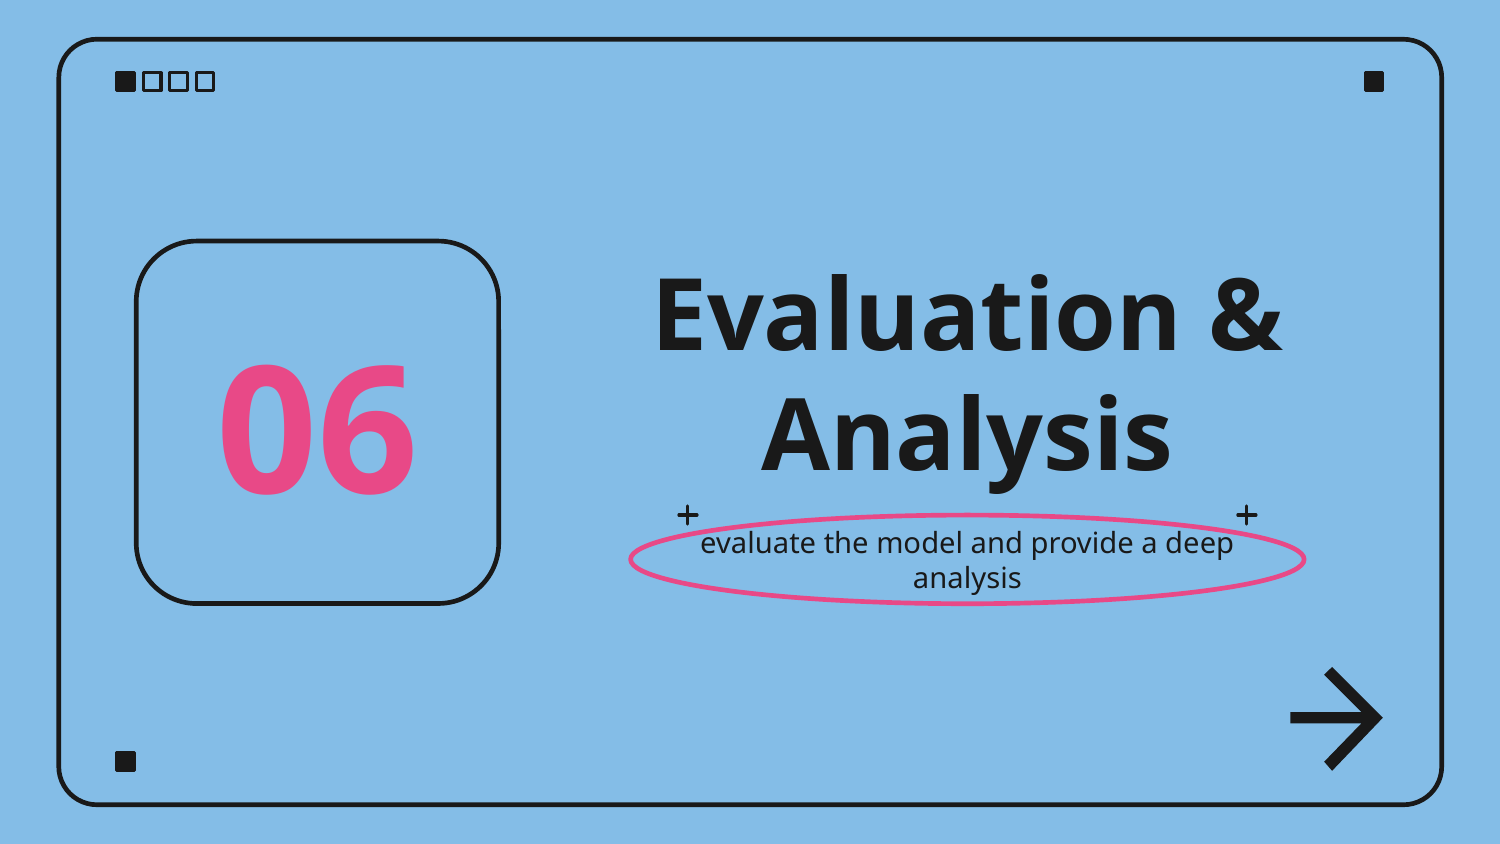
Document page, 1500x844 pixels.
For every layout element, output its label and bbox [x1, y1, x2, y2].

text_box [678, 505, 1257, 525]
text_box [116, 72, 1384, 771]
